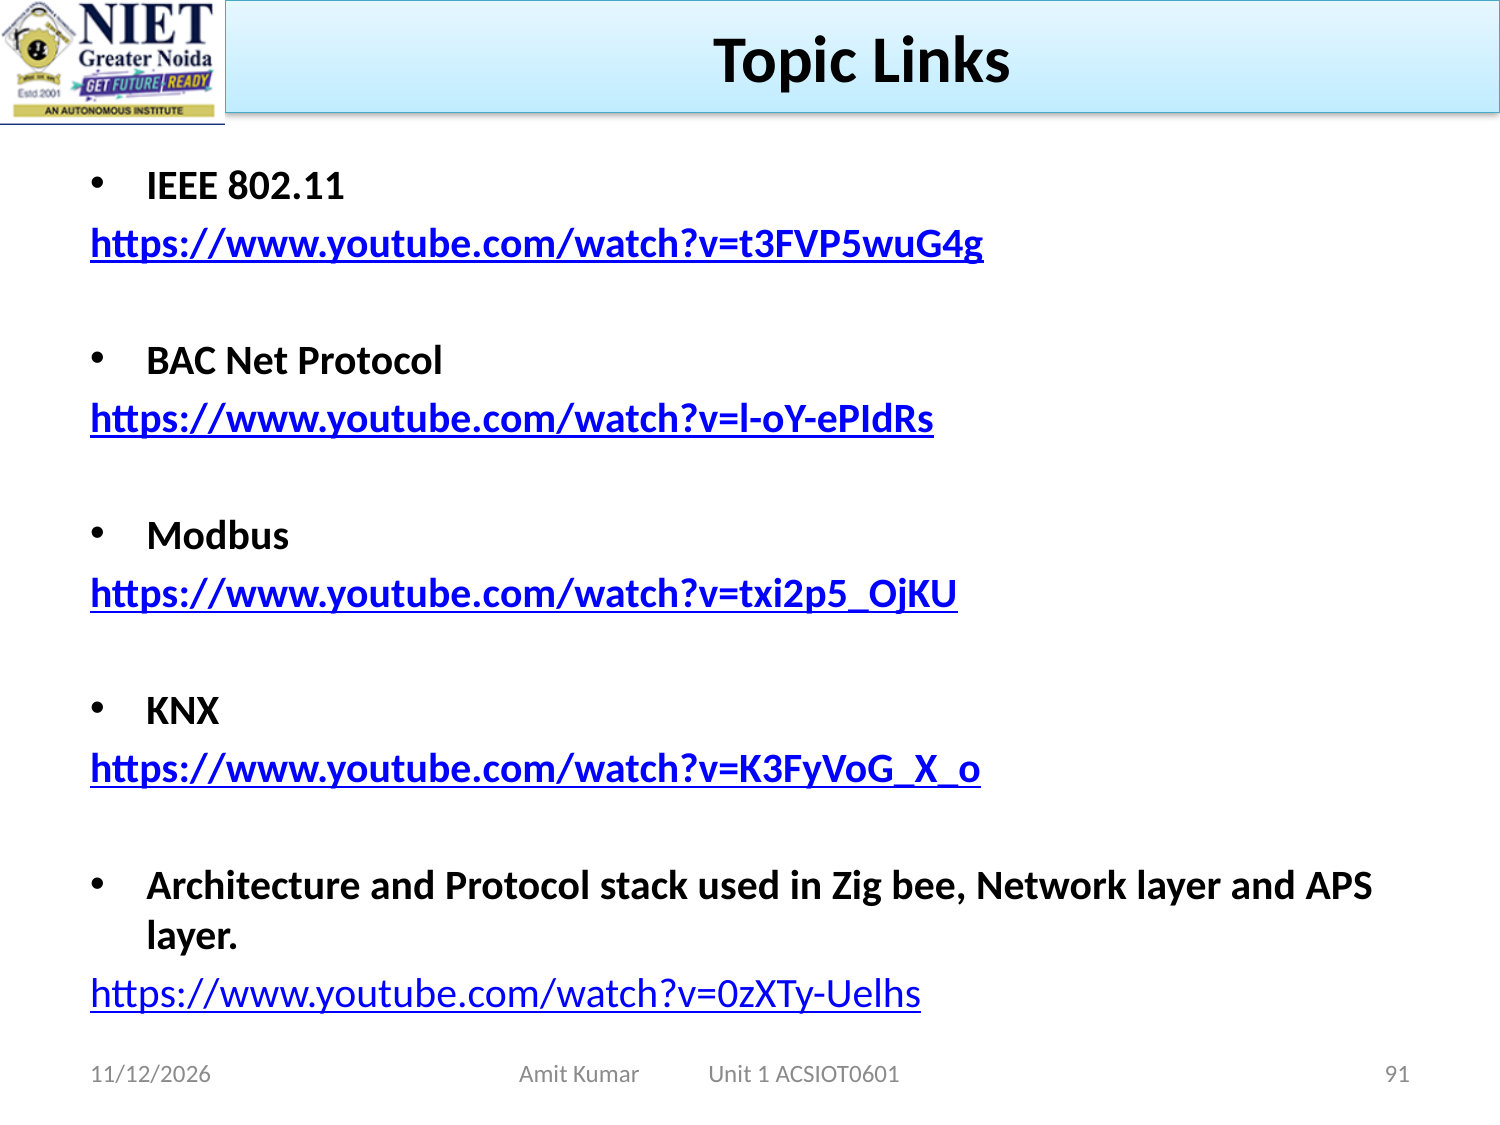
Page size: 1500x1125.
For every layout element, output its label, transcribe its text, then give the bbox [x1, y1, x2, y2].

footer Amit Kumar Unit 1 ACSIOT0601 [412, 1042, 1074, 1103]
slide_number 91 [1074, 1042, 1425, 1103]
text_box Topic Links [226, 0, 1500, 113]
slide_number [75, 1042, 412, 1103]
picture [0, 0, 226, 126]
list IEEE 802.11 https://www.youtube.com/watch?v=t3FVP5wuG4g BAC Net Protocol https://www.youtube.com/watch?v=l-oY-ePIdRs Modbus https://www.youtube.com/watch?v=txi2p5_OjKU KNX https://www.youtube.com/watch?v=K3FyVoG_X_o Architecture and Protocol stack used in Zig bee, Network layer and APS layer. https://www.youtube.com/watch?v=0zXTy-Uelhs [75, 149, 1413, 1038]
